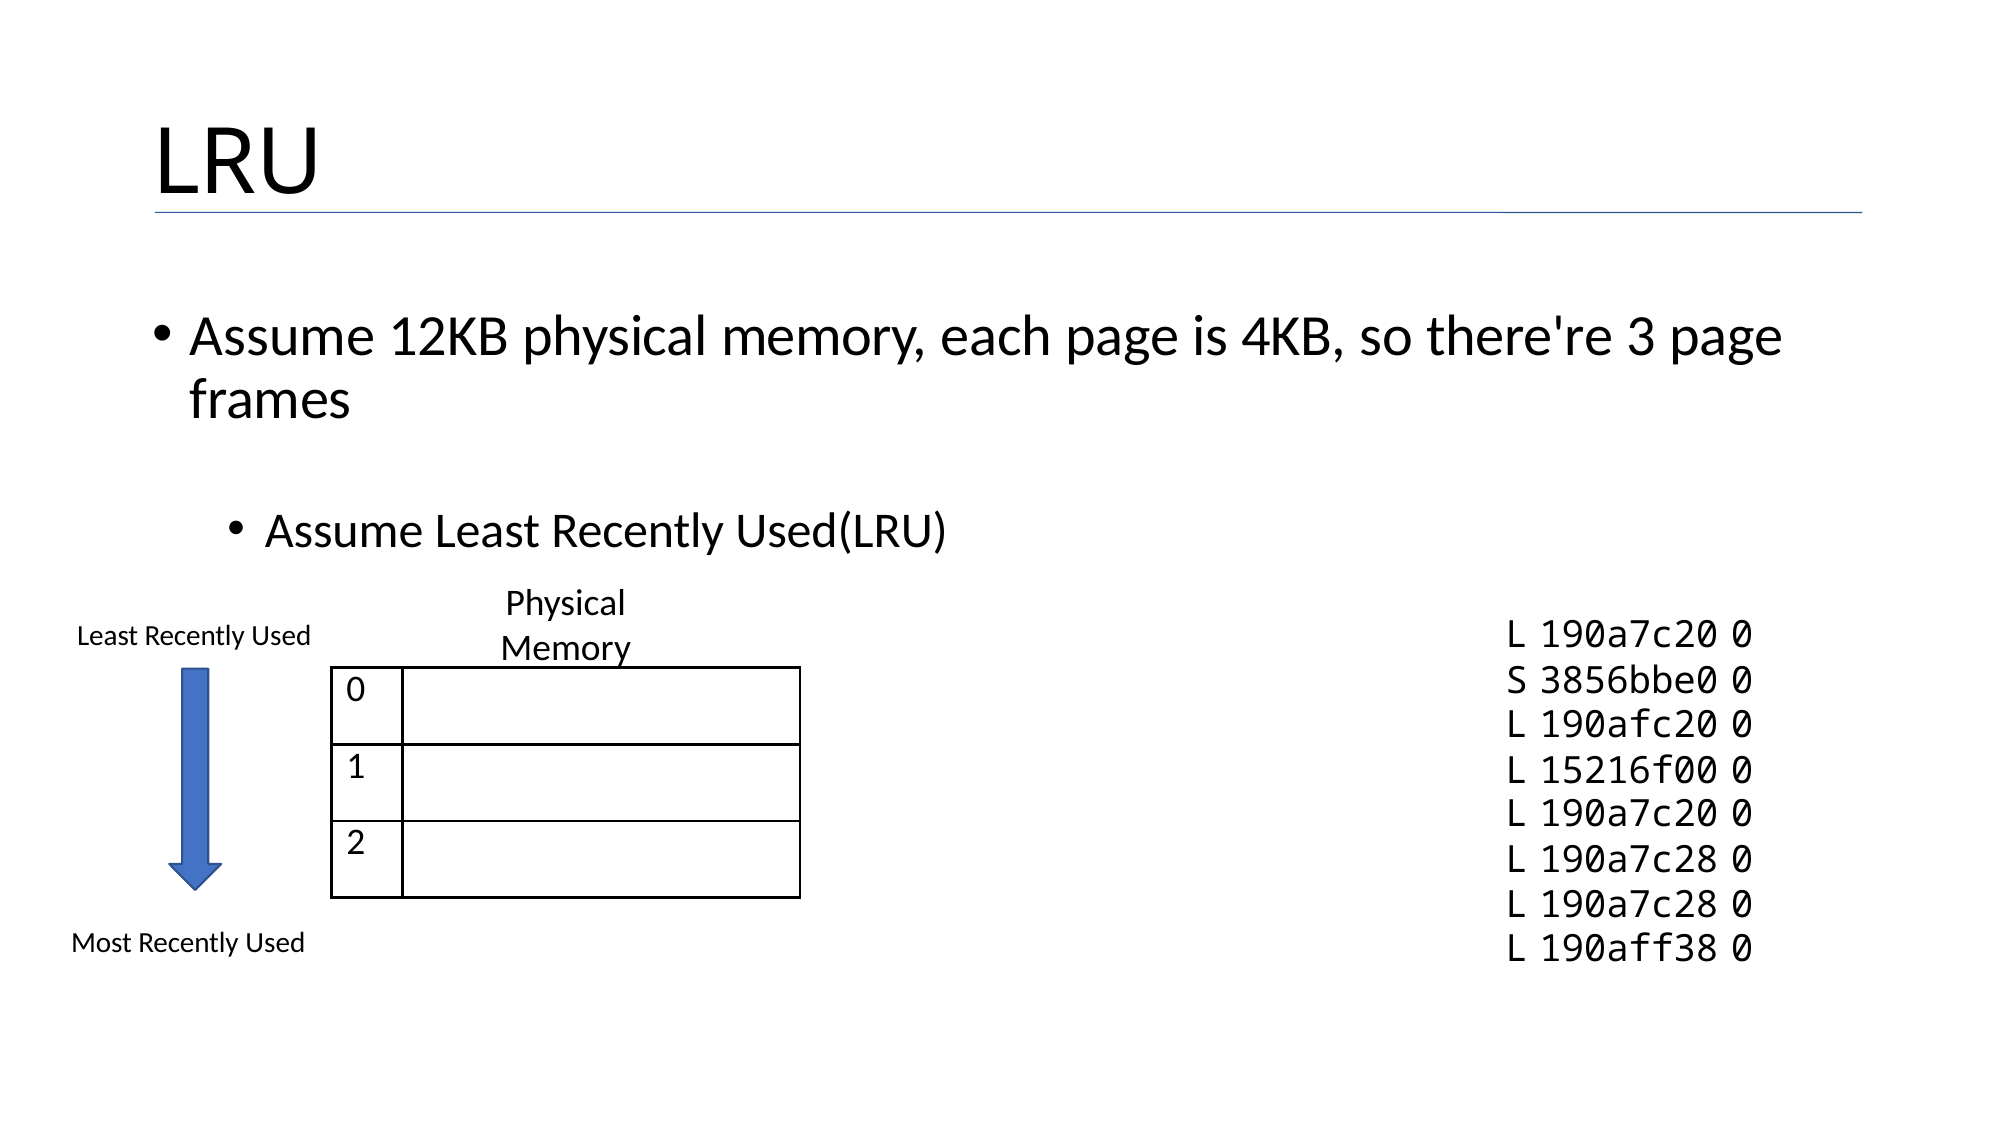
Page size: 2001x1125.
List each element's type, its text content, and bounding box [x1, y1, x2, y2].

text_box Most Recently Used [68, 921, 310, 959]
table_cell 0 [1722, 890, 1758, 934]
table_cell 0 [1722, 934, 1758, 975]
table_header [404, 669, 799, 743]
table_cell S [1500, 665, 1536, 710]
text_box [167, 667, 223, 892]
table_cell 0 [1722, 710, 1758, 755]
table_cell L [1500, 844, 1536, 890]
table_header L [1500, 624, 1536, 665]
text_box Assume 12KB physical memory, each page is 4KB, so there're 3 page frames Assume Least Recently Used(LRU) [68, 294, 1799, 558]
text_box Least Recently Used [75, 613, 316, 651]
table_cell 2 [333, 822, 401, 896]
table_cell 3856bbe0 [1536, 665, 1722, 710]
table_cell L [1500, 755, 1536, 799]
text_box Physical Memory [440, 570, 691, 676]
table_cell L [1500, 934, 1536, 975]
table_cell 1 [333, 746, 401, 820]
title LRU [150, 100, 1505, 291]
table_cell L [1500, 890, 1536, 934]
table_header 0 [333, 669, 401, 743]
table_header 0 [1722, 624, 1758, 665]
table_cell 0 [1722, 665, 1758, 710]
table_cell 190a7c28 [1536, 844, 1722, 890]
table_header 190a7c20 [1536, 624, 1722, 665]
table_cell 190a7c28 [1536, 890, 1722, 934]
table_cell 0 [1722, 799, 1758, 844]
table_cell L [1500, 799, 1536, 844]
table_cell 15216f00 [1536, 755, 1722, 799]
table_cell 190a7c20 [1536, 799, 1722, 844]
table_cell L [1500, 710, 1536, 755]
table_cell 190afc20 [1536, 710, 1722, 755]
table_cell 0 [1722, 755, 1758, 799]
table_cell 190aff38 [1536, 934, 1722, 975]
table_cell [404, 746, 799, 820]
table_cell 0 [1722, 844, 1758, 890]
table_cell [404, 822, 799, 896]
